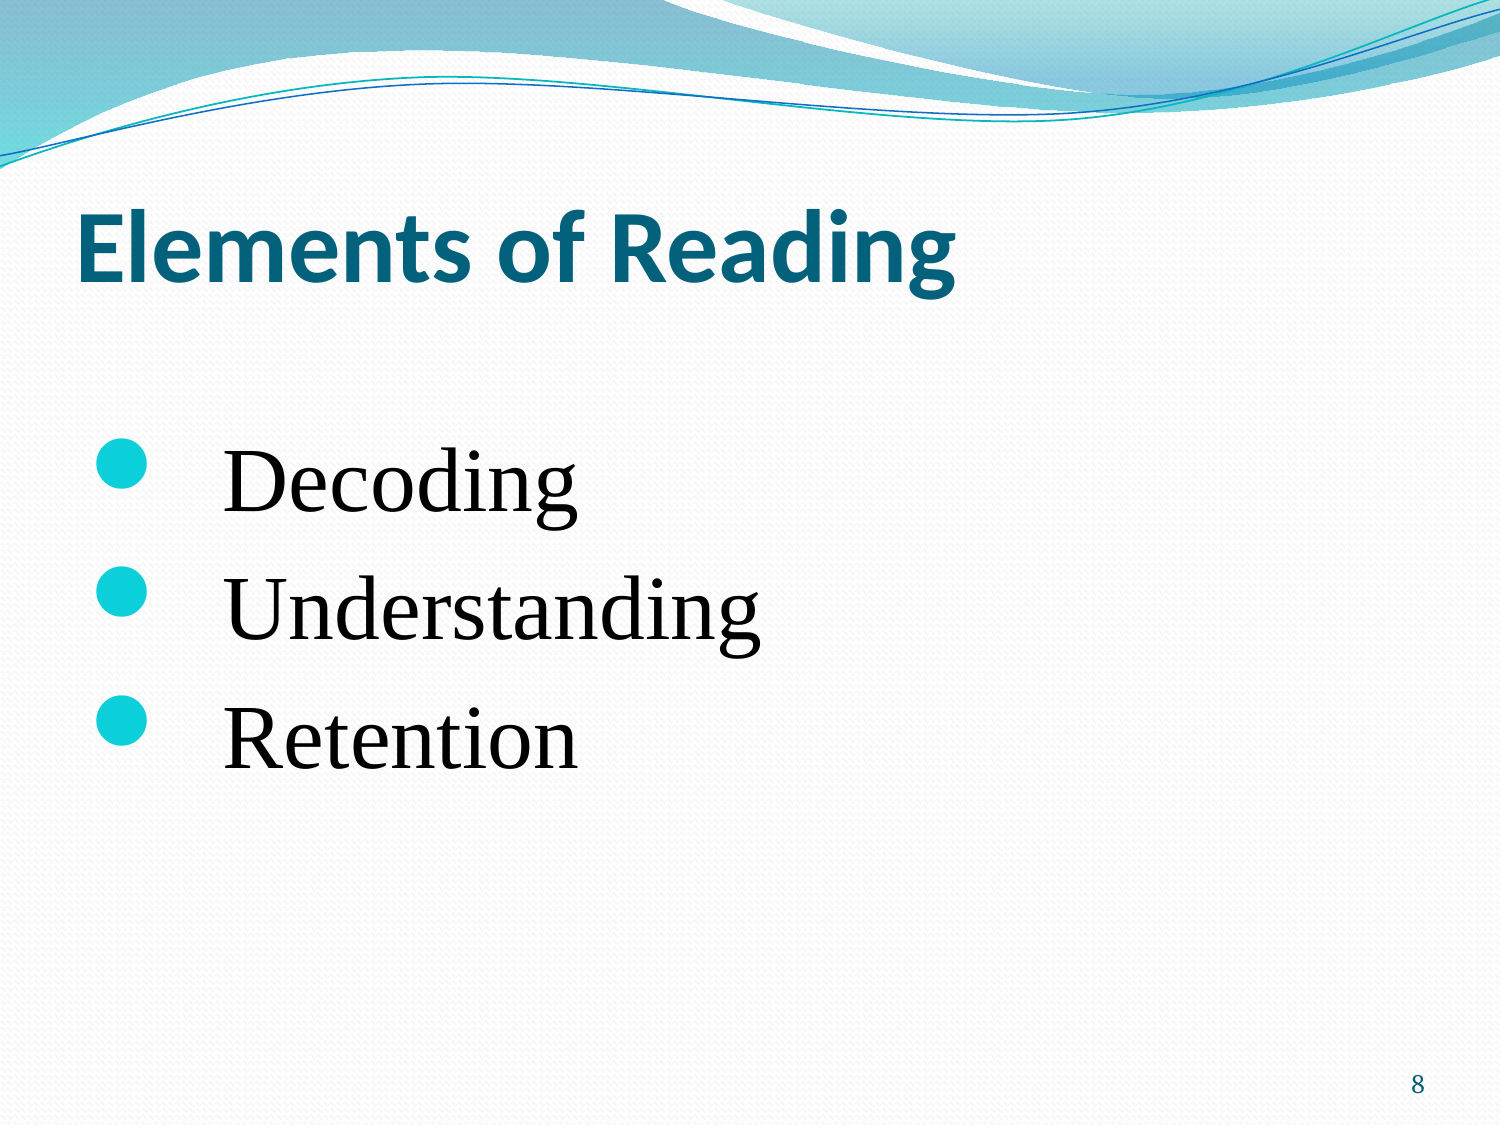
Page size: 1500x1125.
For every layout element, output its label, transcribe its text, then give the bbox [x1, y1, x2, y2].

title Elements of Reading [75, 115, 1425, 303]
list Decoding Understanding Retention [75, 412, 1425, 1038]
slide_number 8 [1299, 1042, 1425, 1103]
